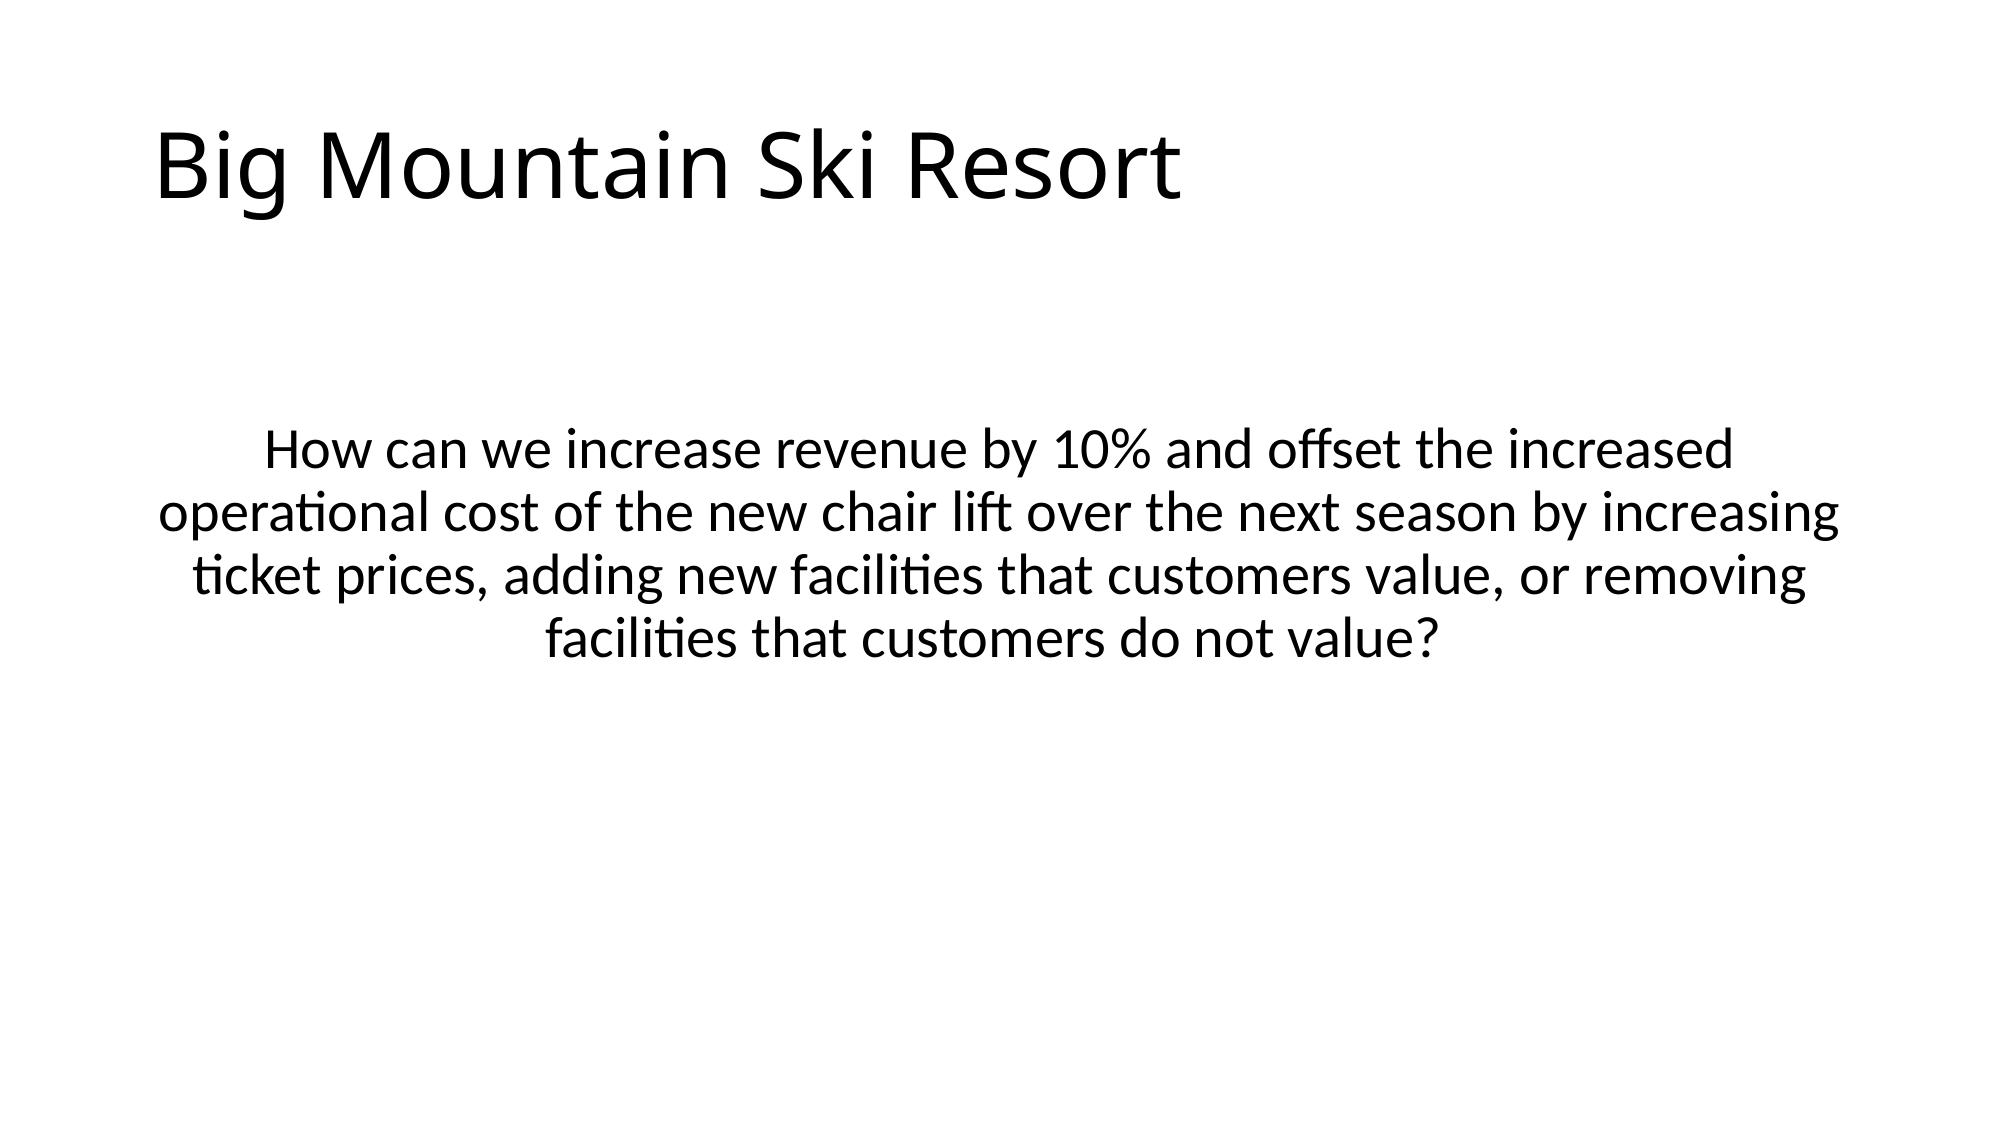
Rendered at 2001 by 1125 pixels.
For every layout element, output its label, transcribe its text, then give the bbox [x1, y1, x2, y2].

title Big Mountain Ski Resort [137, 59, 1863, 278]
list How can we increase revenue by 10% and offset the increased operational cost of the new chair lift over the next season by increasing ticket prices, adding new facilities that customers value, or removing facilities that customers do not value? [137, 411, 1863, 714]
